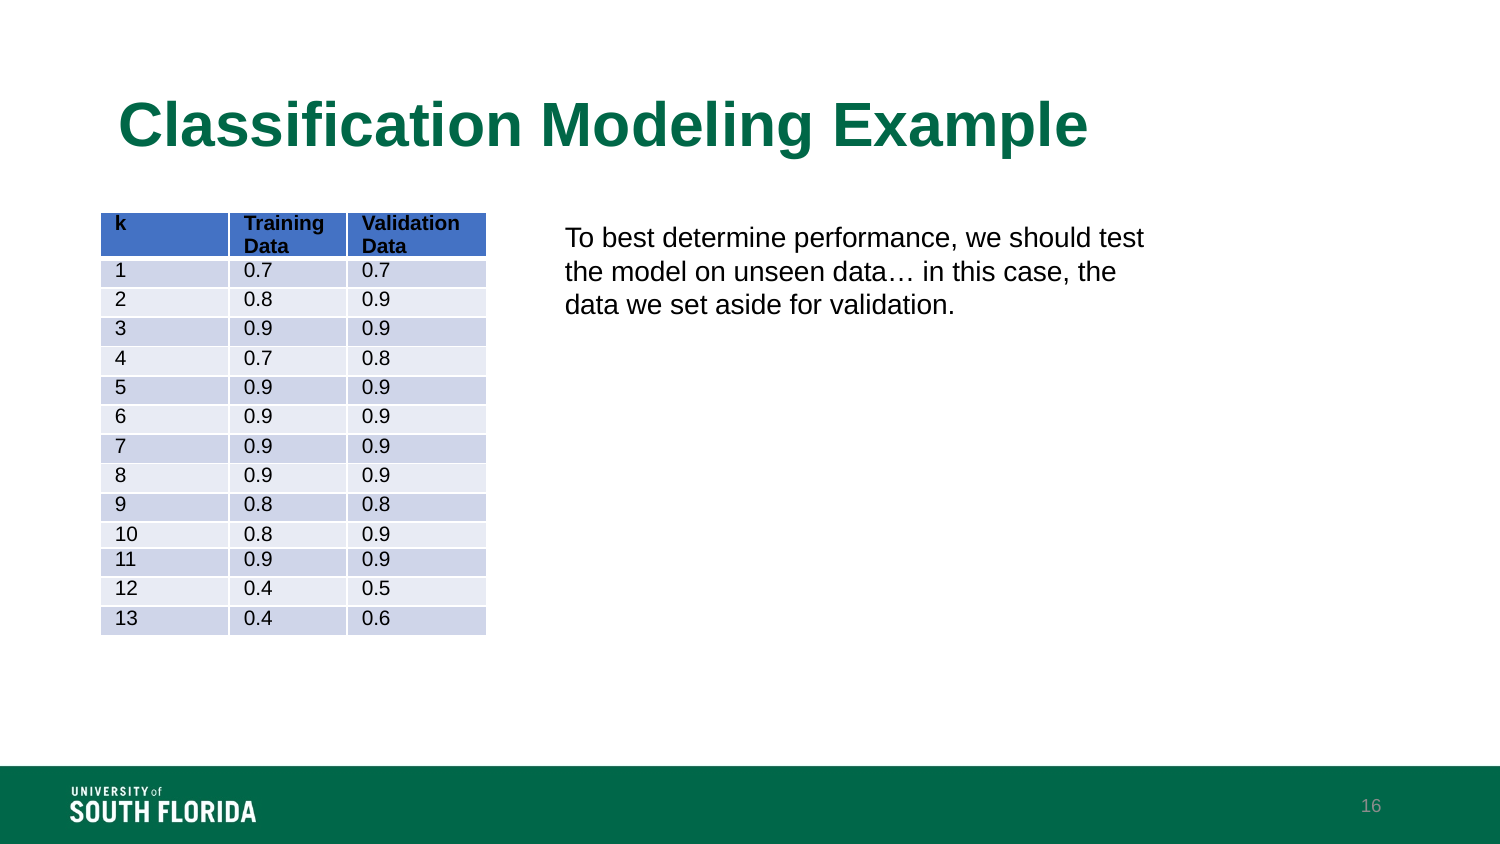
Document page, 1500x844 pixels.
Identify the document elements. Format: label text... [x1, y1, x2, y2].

table_cell 0.9 [230, 318, 346, 346]
table_cell 9 [101, 494, 228, 521]
table_cell 0.8 [230, 494, 346, 521]
picture [0, 0, 1500, 844]
table_cell 11 [101, 549, 228, 576]
table_header k [101, 213, 228, 256]
table_cell 2 [101, 289, 228, 316]
table_cell 0.5 [348, 578, 486, 605]
table_cell 8 [101, 464, 228, 492]
table_cell 0.9 [230, 377, 346, 404]
table_cell 0.8 [348, 494, 486, 521]
table_cell 0.9 [230, 549, 346, 576]
table_cell 12 [101, 578, 228, 605]
table_cell 13 [101, 607, 228, 635]
text_box To best determine performance, we should test the model on unseen data… in this case, the data we set aside for validation. [549, 211, 1188, 328]
table_cell 0.9 [348, 377, 486, 404]
table_cell 0.9 [348, 435, 486, 463]
table_cell 0.9 [348, 289, 486, 316]
table_cell 1 [101, 261, 228, 287]
table_cell 0.4 [230, 607, 346, 635]
table_header Validation Data [348, 213, 486, 256]
table_cell 0.8 [230, 289, 346, 316]
table_cell 0.9 [230, 464, 346, 492]
table_cell 0.8 [348, 347, 486, 375]
table_cell 10 [101, 523, 228, 547]
table_cell 0.9 [348, 523, 486, 547]
table_cell 6 [101, 406, 228, 433]
table_cell 0.7 [230, 347, 346, 375]
table_cell 0.9 [230, 435, 346, 463]
table_cell 0.6 [348, 607, 486, 635]
table_cell 3 [101, 318, 228, 346]
table_cell 0.9 [348, 406, 486, 433]
table_cell 0.4 [230, 578, 346, 605]
table_cell 0.9 [348, 549, 486, 576]
table_cell 5 [101, 377, 228, 404]
table_cell 0.9 [230, 406, 346, 433]
table_header Training Data [230, 213, 346, 256]
table_cell 0.7 [230, 261, 346, 287]
table_cell 0.9 [348, 464, 486, 492]
slide_number 16 [1059, 782, 1397, 827]
table_cell 0.8 [230, 523, 346, 547]
table_cell 0.7 [348, 261, 486, 287]
table_cell 7 [101, 435, 228, 463]
table_cell 0.9 [348, 318, 486, 346]
title Classification Modeling Example [103, 44, 1397, 208]
table_cell 4 [101, 347, 228, 375]
